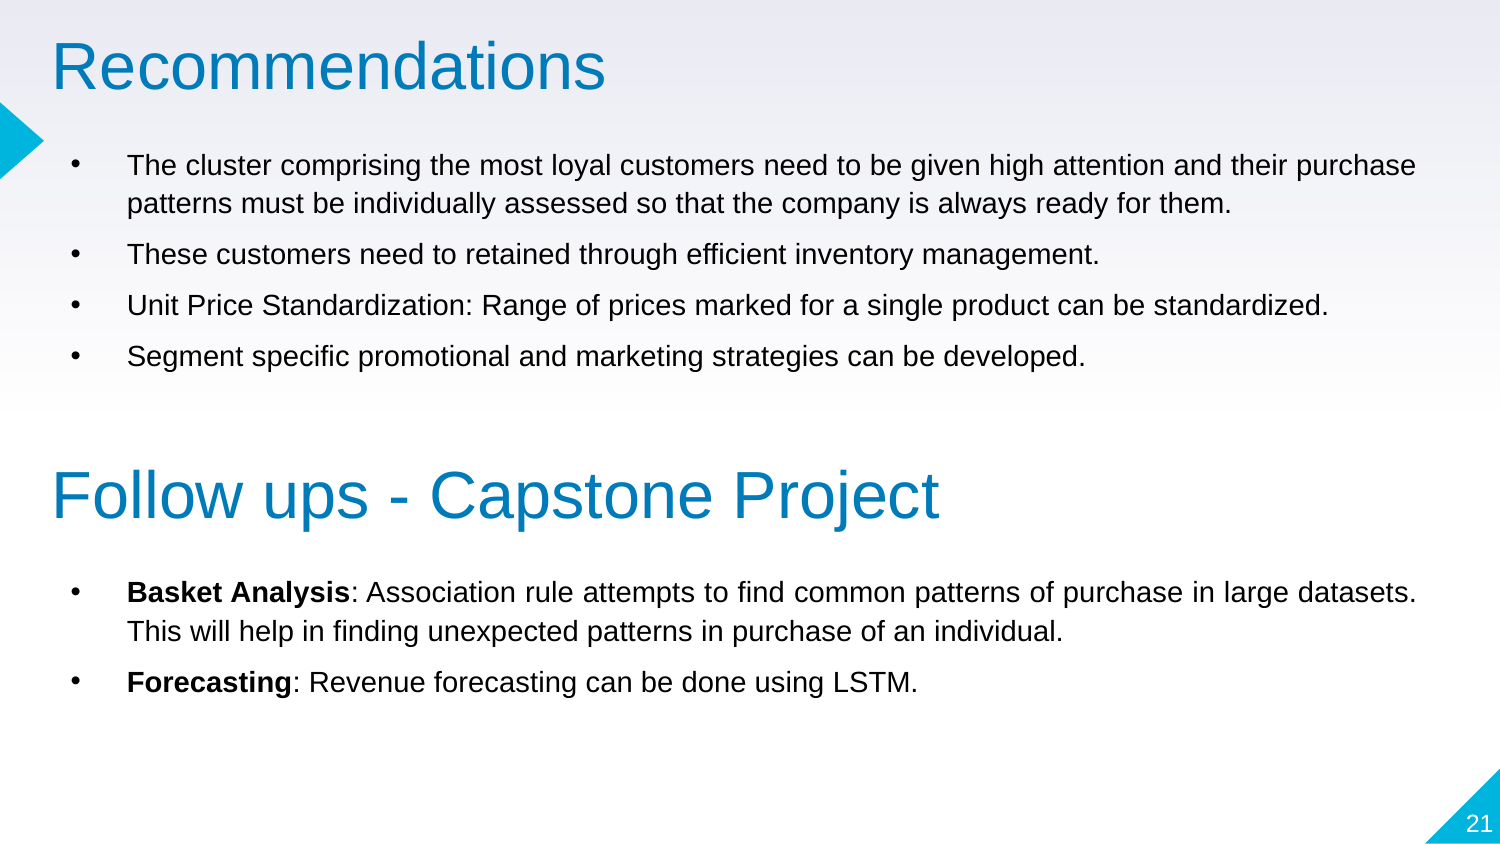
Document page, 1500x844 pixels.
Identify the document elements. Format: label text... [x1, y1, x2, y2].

text_box Follow ups - Capstone Project [51, 466, 1343, 547]
title Recommendations [51, 38, 1343, 119]
text_box Basket Analysis: Association rule attempts to find common patterns of purchase in large datasets. This will help in finding unexpected patterns in purchase of an individual. Forecasting: Revenue forecasting can be done using LSTM. [51, 570, 1419, 718]
list The cluster comprising the most loyal customers need to be given high attention and their purchase patterns must be individually assessed so that the company is always ready for them. These customers need to retained through efficient inventory management. Unit Price Standardization: Range of prices marked for a single product can be standardized. Segment specific promotional and marketing strategies can be developed. [51, 142, 1419, 403]
slide_number 21 [1418, 760, 1494, 838]
